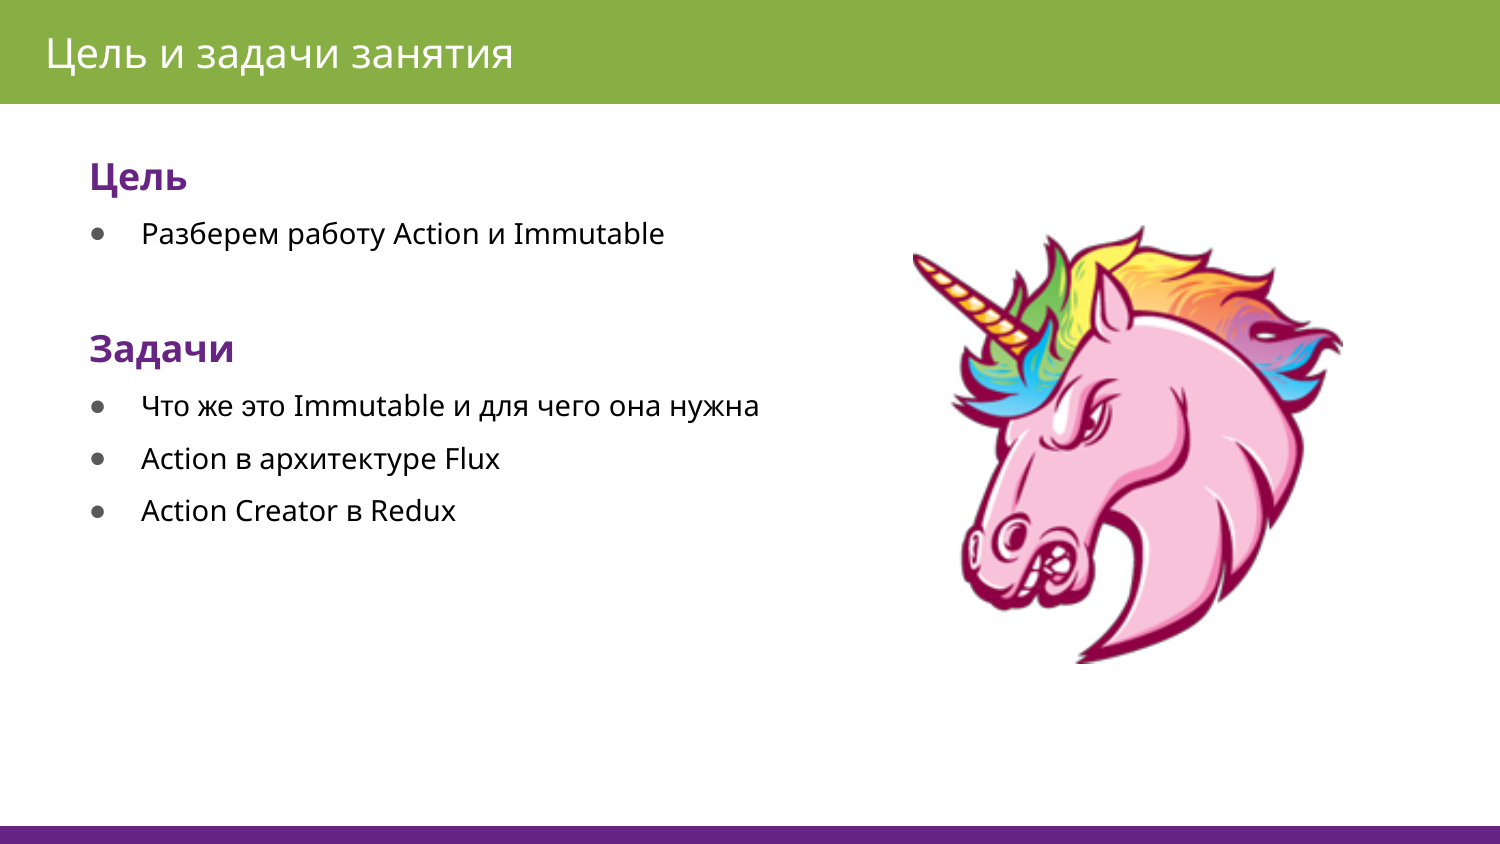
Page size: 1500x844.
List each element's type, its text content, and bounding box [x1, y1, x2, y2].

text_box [0, 0, 1500, 104]
list Цель Разберем работу Action и Immutable Задачи Что же это Immutable и для чего она нужна Action в архитектуре Flux Action Creator в Redux [51, 115, 851, 750]
picture [913, 225, 1344, 664]
text_box [0, 826, 1500, 844]
